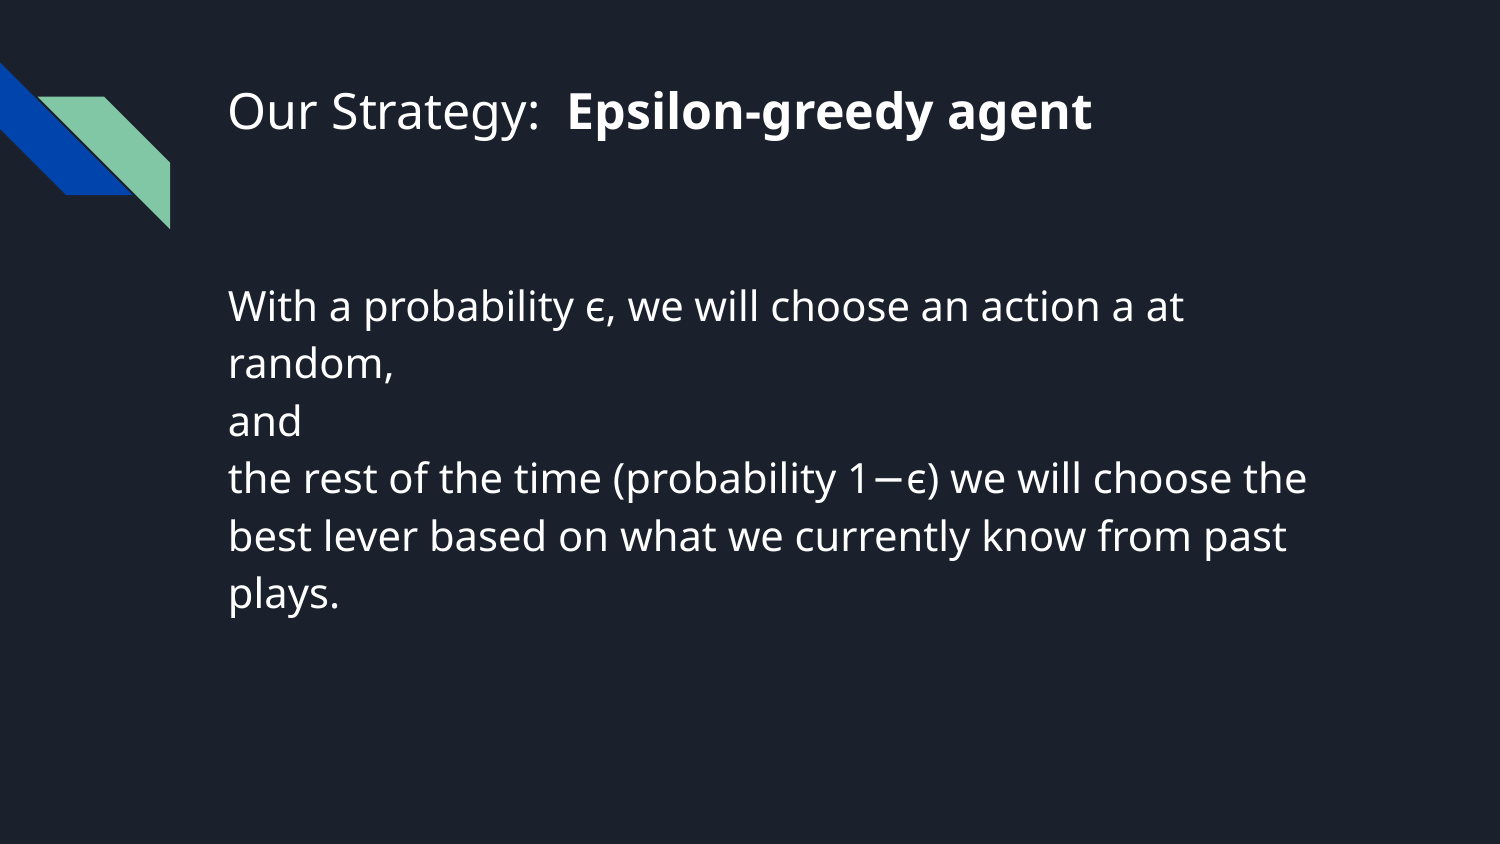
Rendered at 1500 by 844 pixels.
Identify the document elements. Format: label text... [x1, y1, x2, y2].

title Our Strategy: Epsilon-greedy agent [212, 64, 1368, 215]
list With a probability ϵ, we will choose an action a at random, and the rest of the time (probability 1−ϵ) we will choose the best lever based on what we currently know from past plays. [212, 257, 1368, 735]
